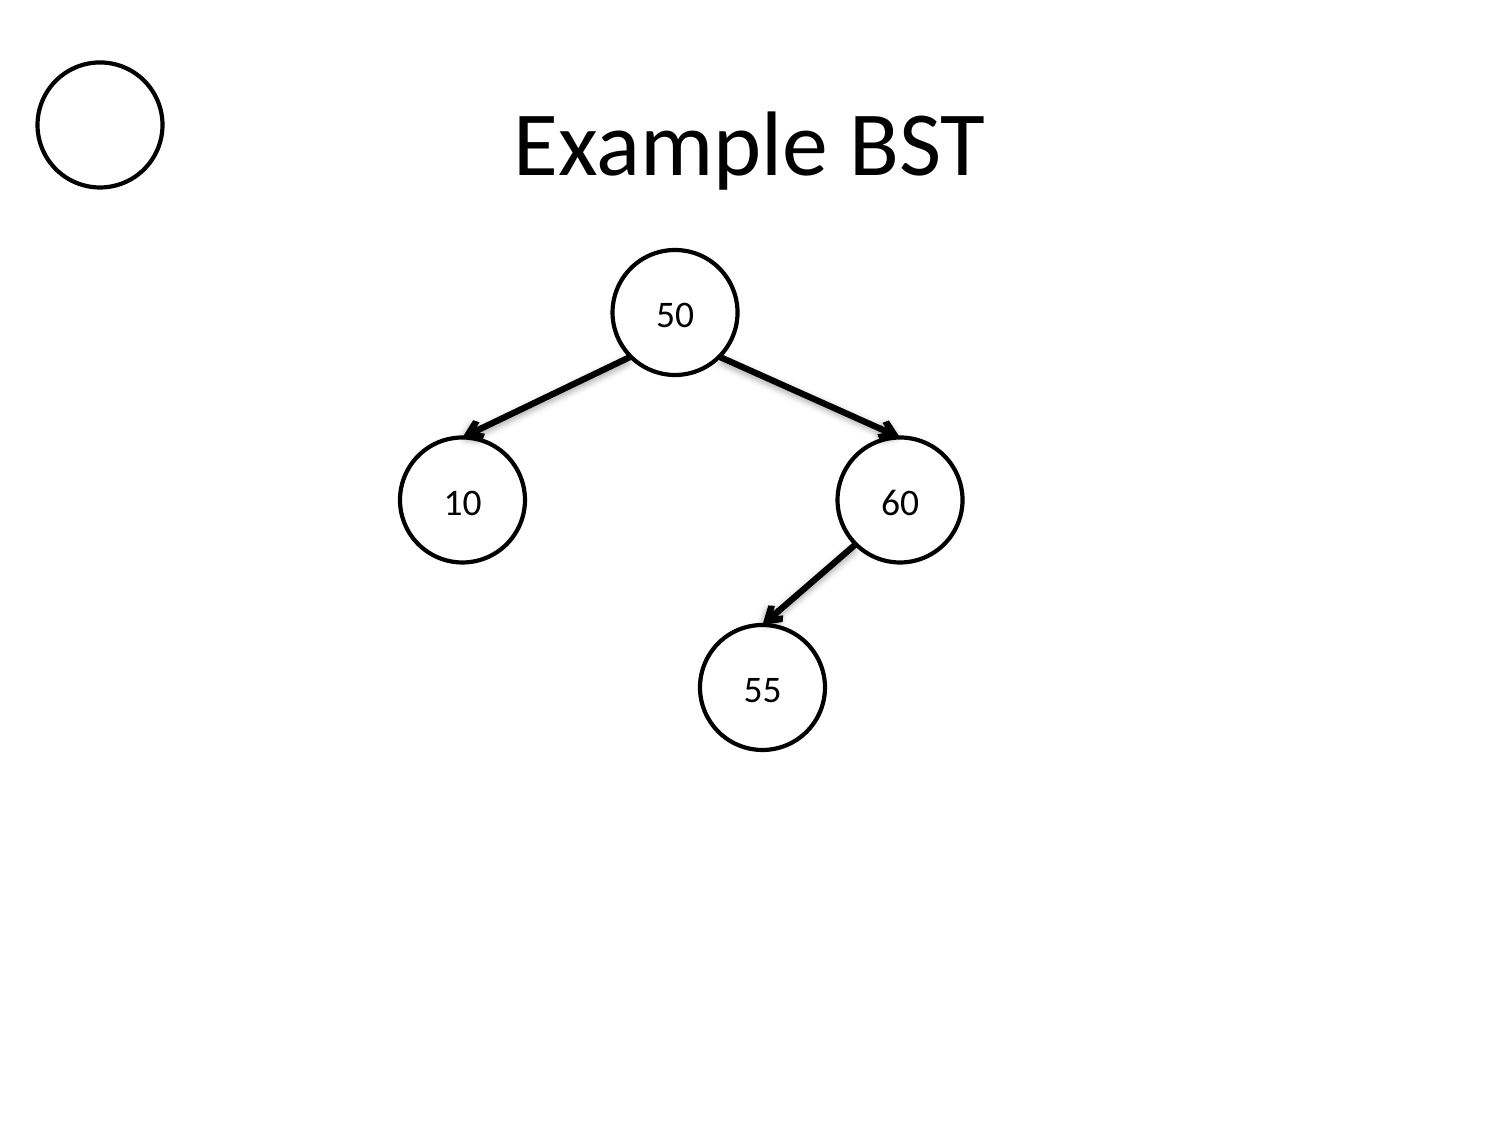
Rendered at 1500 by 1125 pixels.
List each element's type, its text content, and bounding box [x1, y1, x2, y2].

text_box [718, 356, 901, 438]
text_box 10 [397, 435, 528, 565]
text_box 50 [610, 247, 740, 378]
text_box 60 [835, 435, 965, 565]
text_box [762, 543, 856, 626]
text_box [35, 60, 165, 190]
title Example BST [75, 45, 1425, 233]
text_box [462, 356, 631, 438]
text_box 55 [697, 623, 828, 753]
